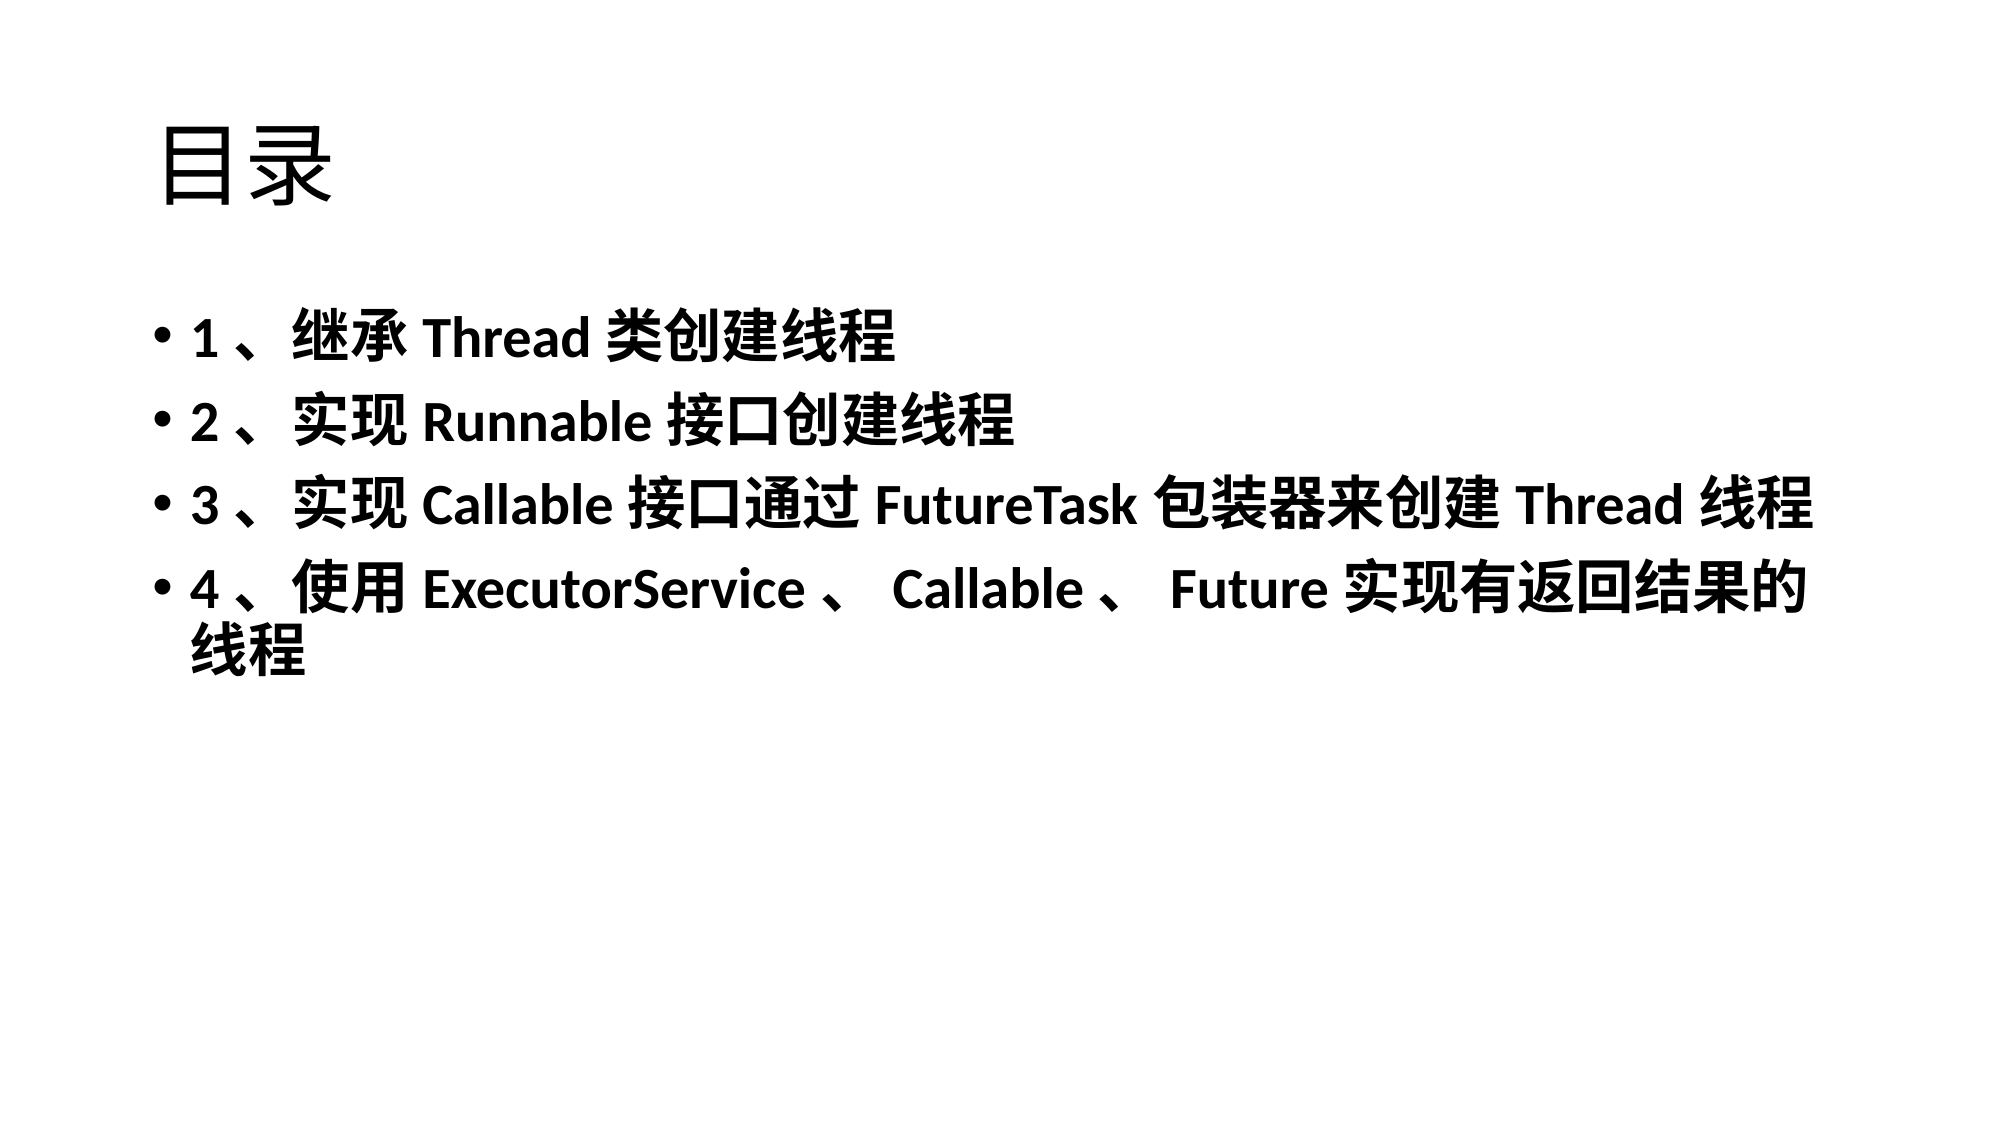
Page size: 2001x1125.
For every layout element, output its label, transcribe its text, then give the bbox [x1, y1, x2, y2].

title 目录 [137, 59, 1863, 278]
list 1、继承Thread类创建线程 2、实现Runnable接口创建线程 3、实现Callable接口通过FutureTask包装器来创建Thread线程 4、使用ExecutorService、Callable、Future实现有返回结果的线程 [137, 299, 1863, 1014]
